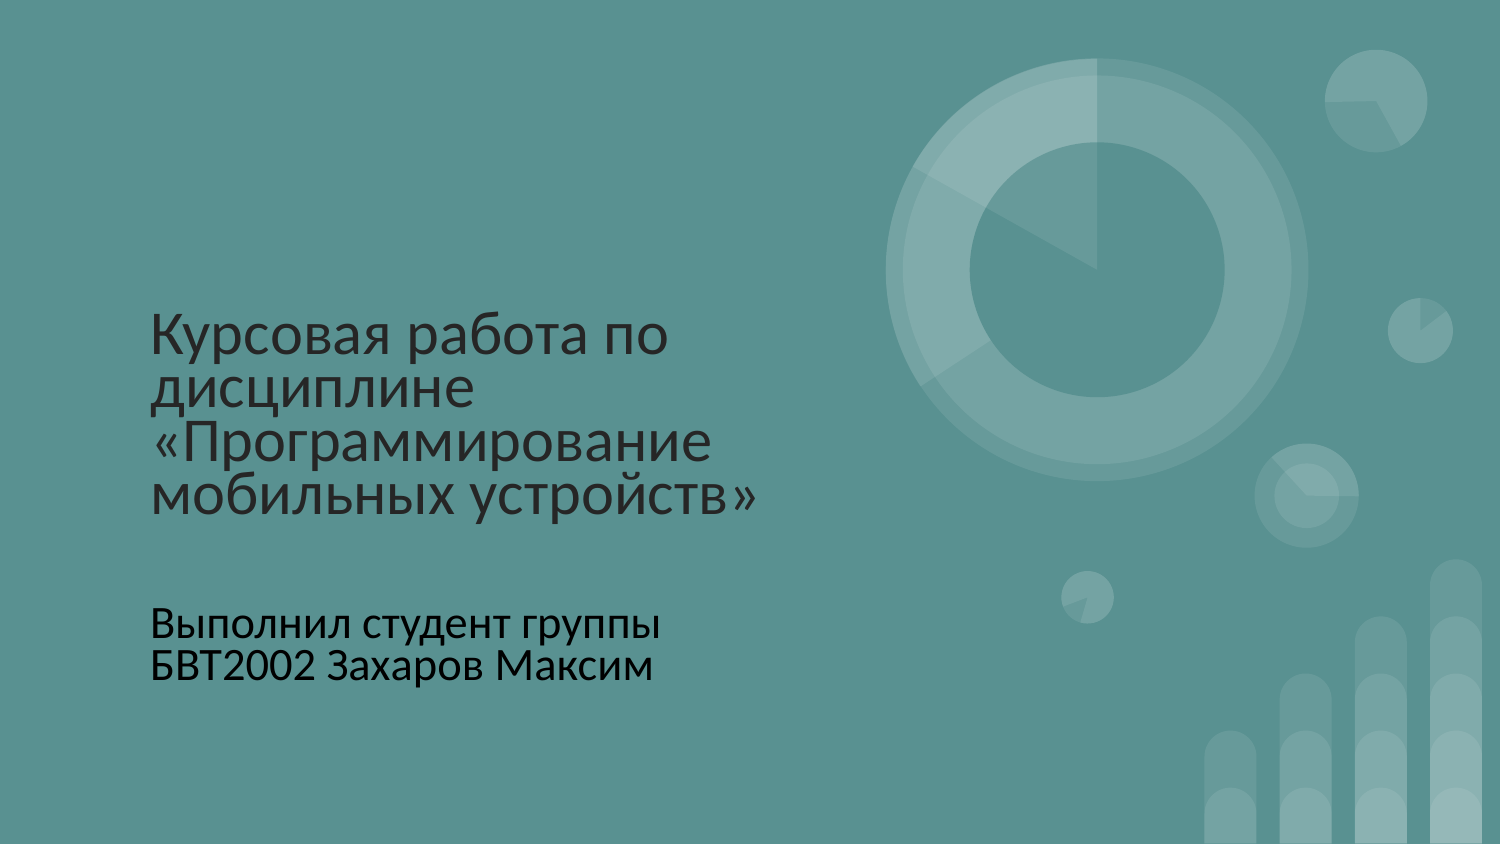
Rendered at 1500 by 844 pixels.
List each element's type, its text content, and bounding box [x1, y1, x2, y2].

title Курсовая работа по дисциплине «Программирование мобильных устройств» [135, 264, 834, 572]
subtitle Выполнил студент группы БВТ2002 Захаров Максим [135, 589, 834, 704]
